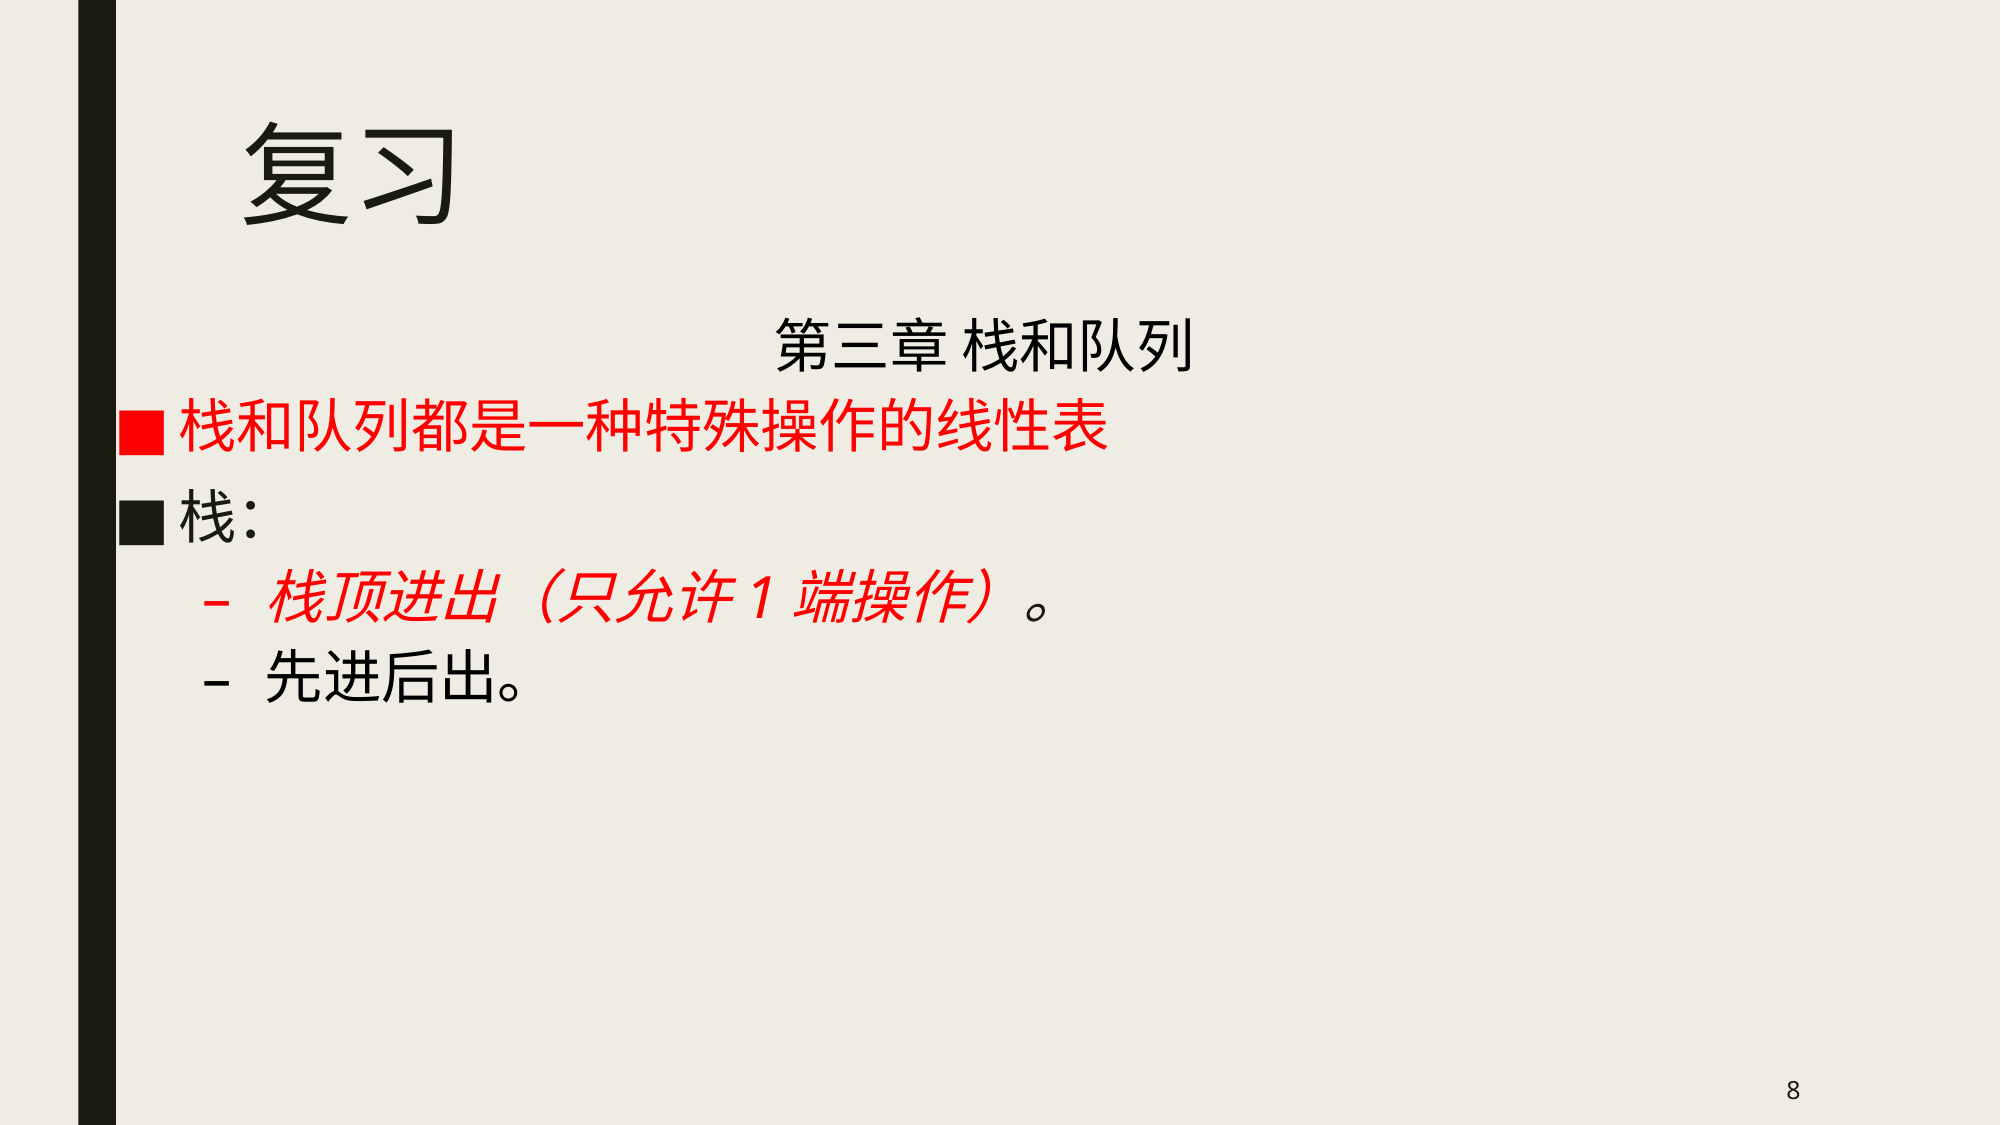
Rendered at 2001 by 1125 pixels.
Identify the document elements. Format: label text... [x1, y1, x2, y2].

list 栈和队列都是一种特殊操作的线性表 栈： 栈顶进出（只允许1端操作）。 先进后出。 [100, 387, 1860, 1011]
slide_number 8 [1553, 1058, 1816, 1125]
text_box 第三章 栈和队列 [758, 301, 1666, 387]
title 复习 [225, 112, 1800, 357]
